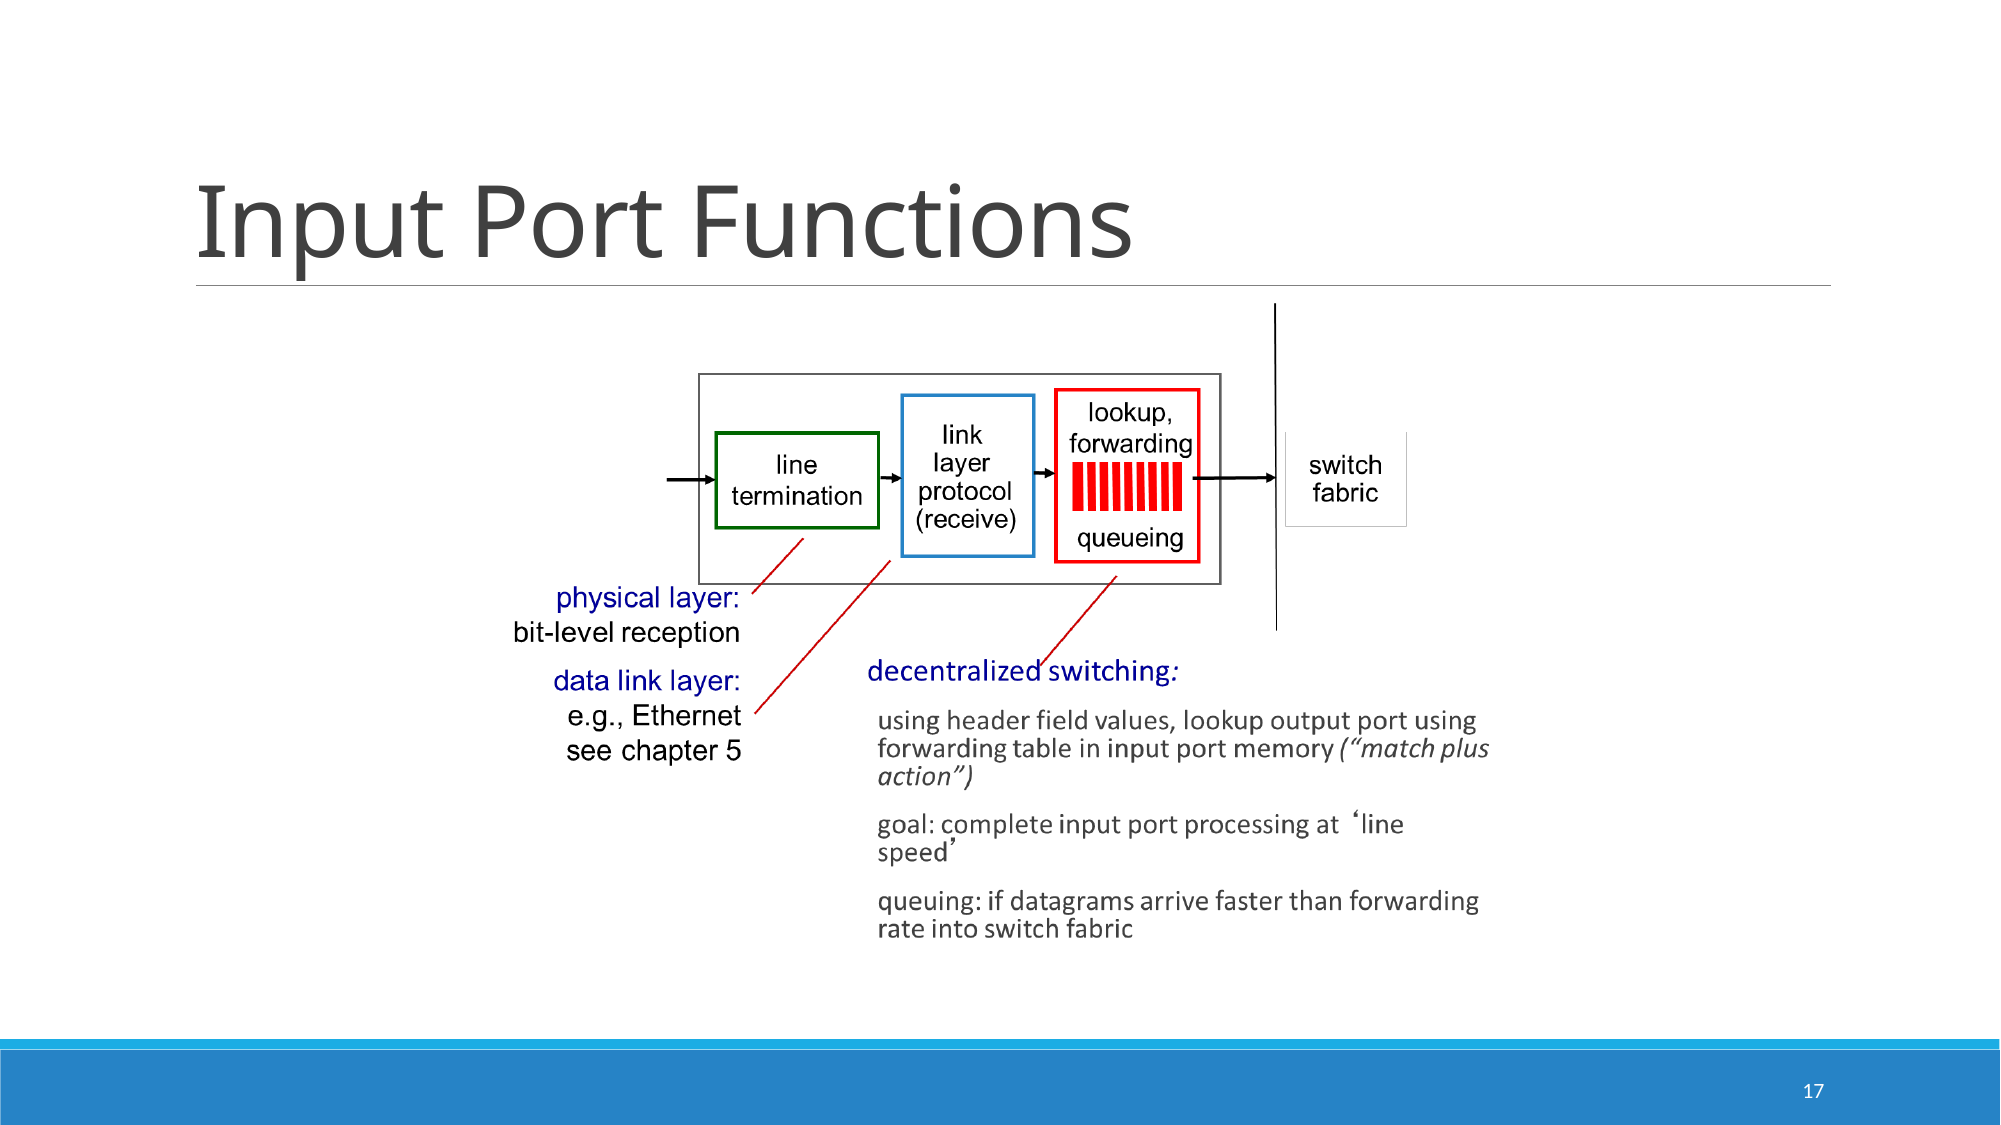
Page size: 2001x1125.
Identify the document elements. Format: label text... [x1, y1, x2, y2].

slide_number 17 [1624, 1059, 1840, 1120]
title Input Port Functions [180, 47, 1830, 285]
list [495, 302, 1513, 964]
